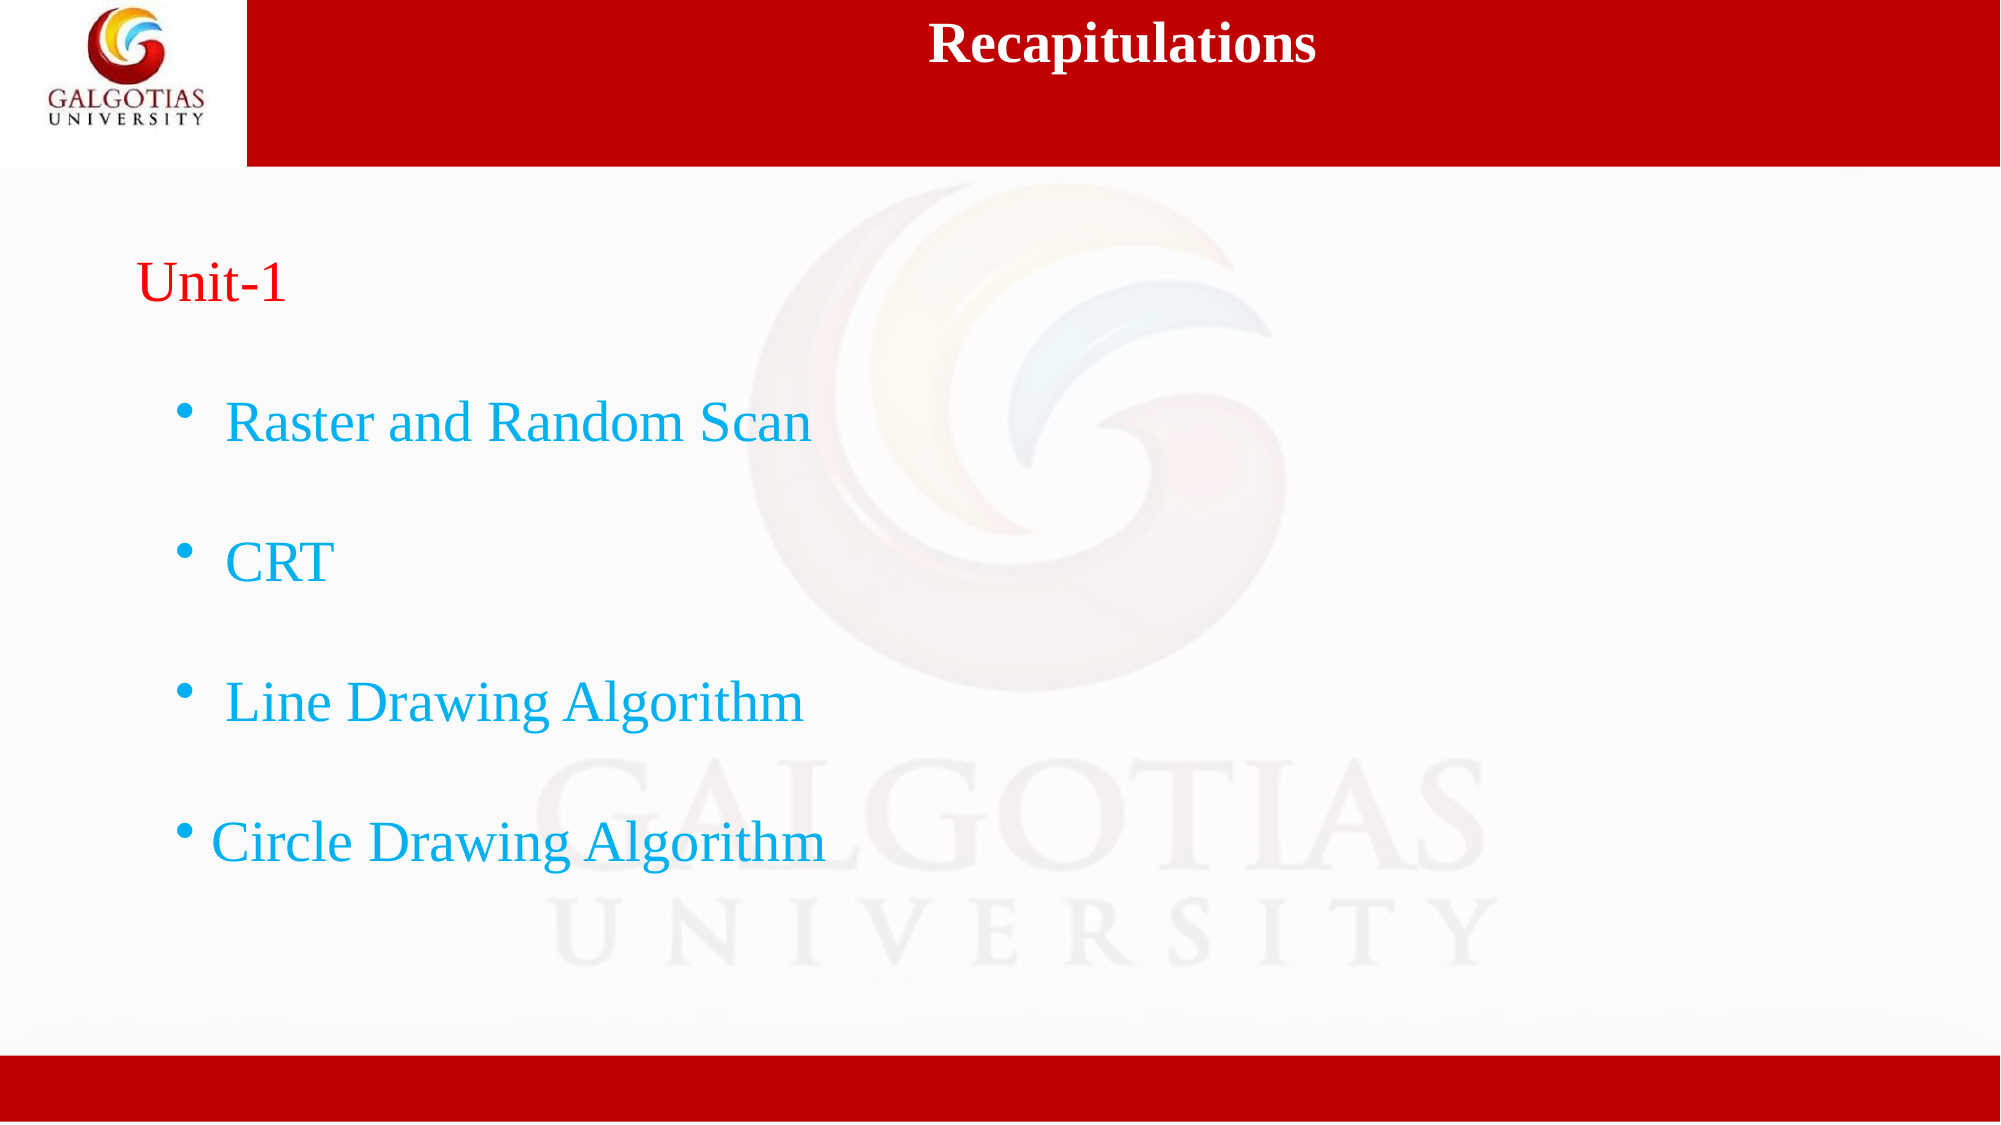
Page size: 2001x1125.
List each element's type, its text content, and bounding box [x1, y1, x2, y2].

text_box Recapitulations [247, 0, 2000, 167]
text_box [0, 1055, 2000, 1122]
text_box Unit-1 Raster and Random Scan CRT Line Drawing Algorithm Circle Drawing Algorithm [121, 235, 1890, 881]
picture [0, 0, 247, 169]
